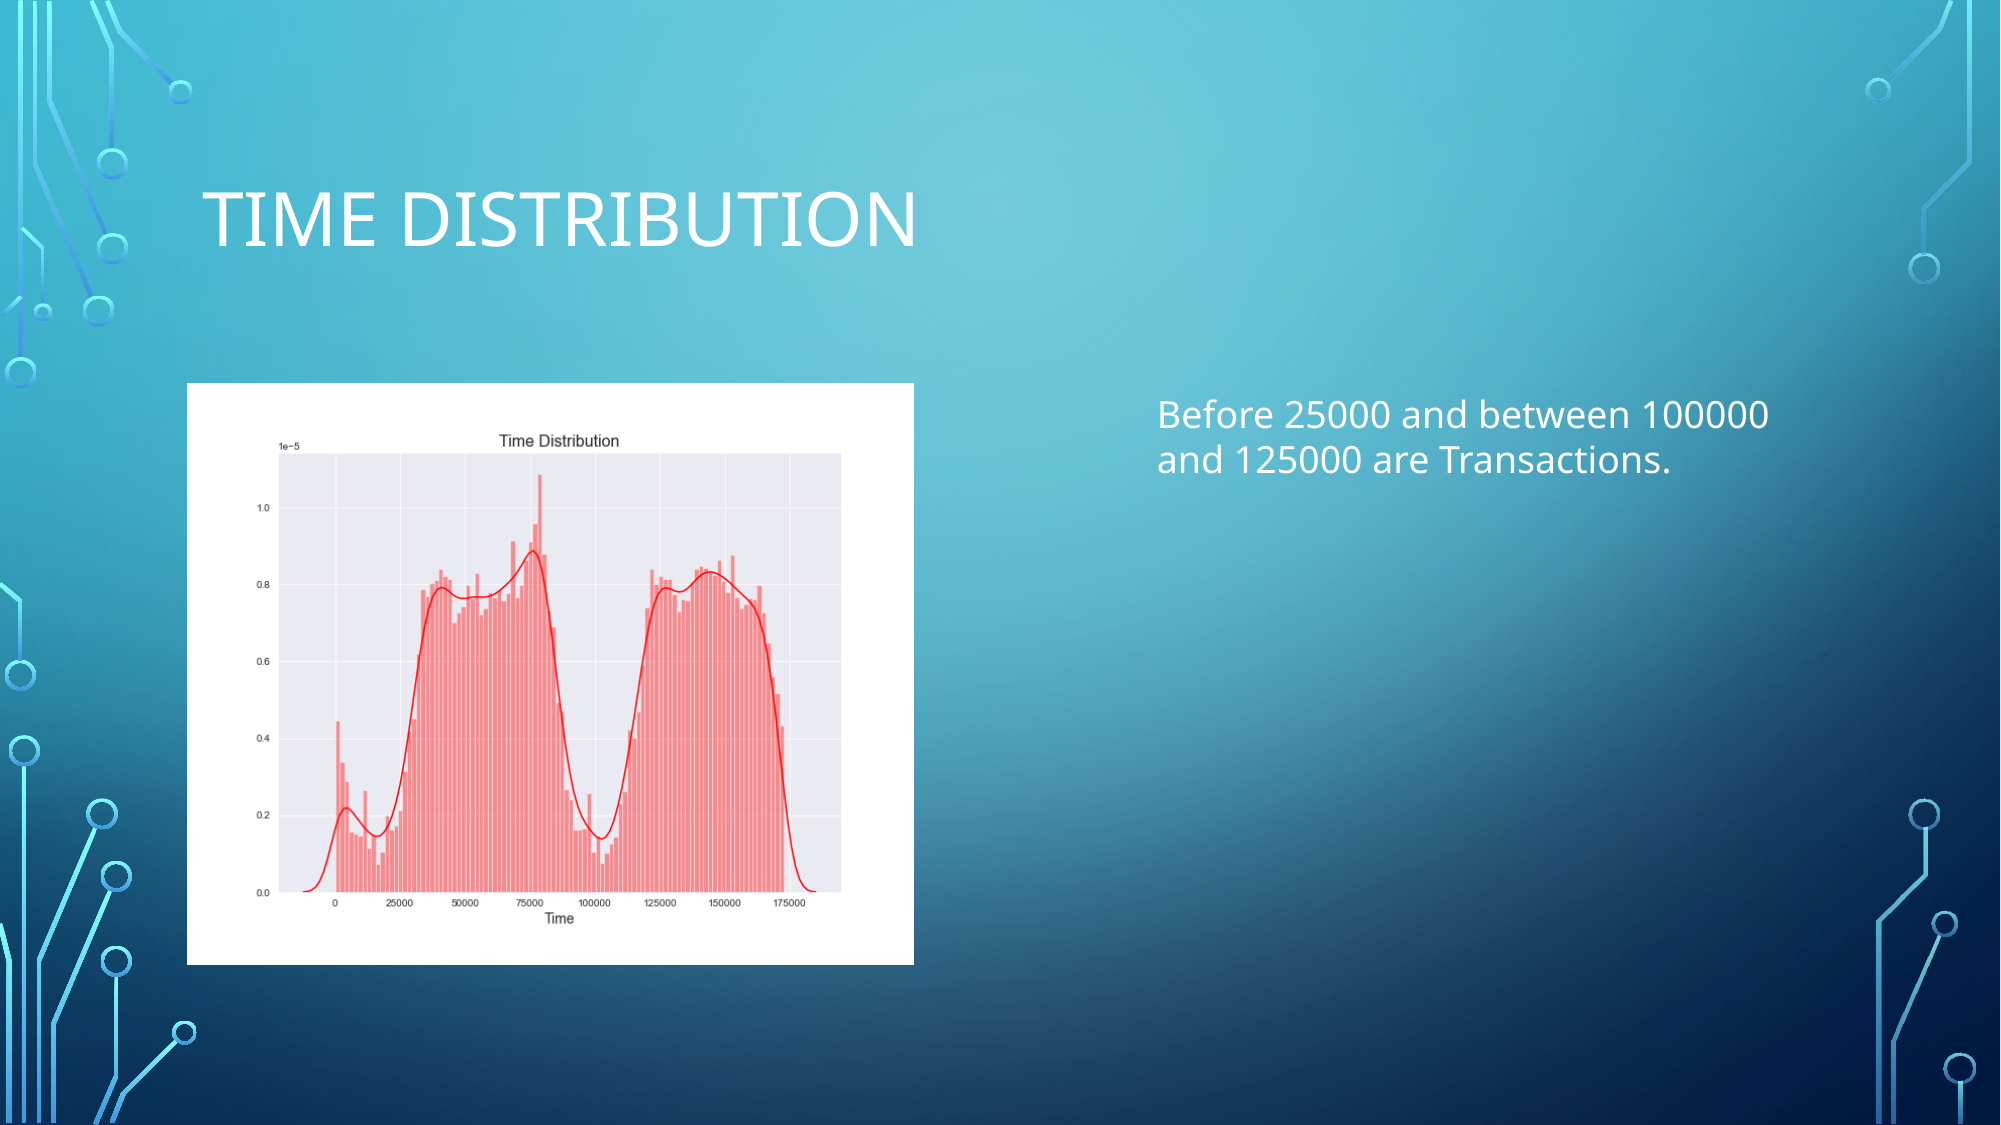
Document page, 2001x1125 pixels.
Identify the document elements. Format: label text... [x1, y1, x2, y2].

text_box Before 25000 and between 100000 and 125000 are Transactions. [1142, 383, 1813, 489]
title Time distribution [187, 101, 1813, 344]
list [186, 383, 914, 965]
